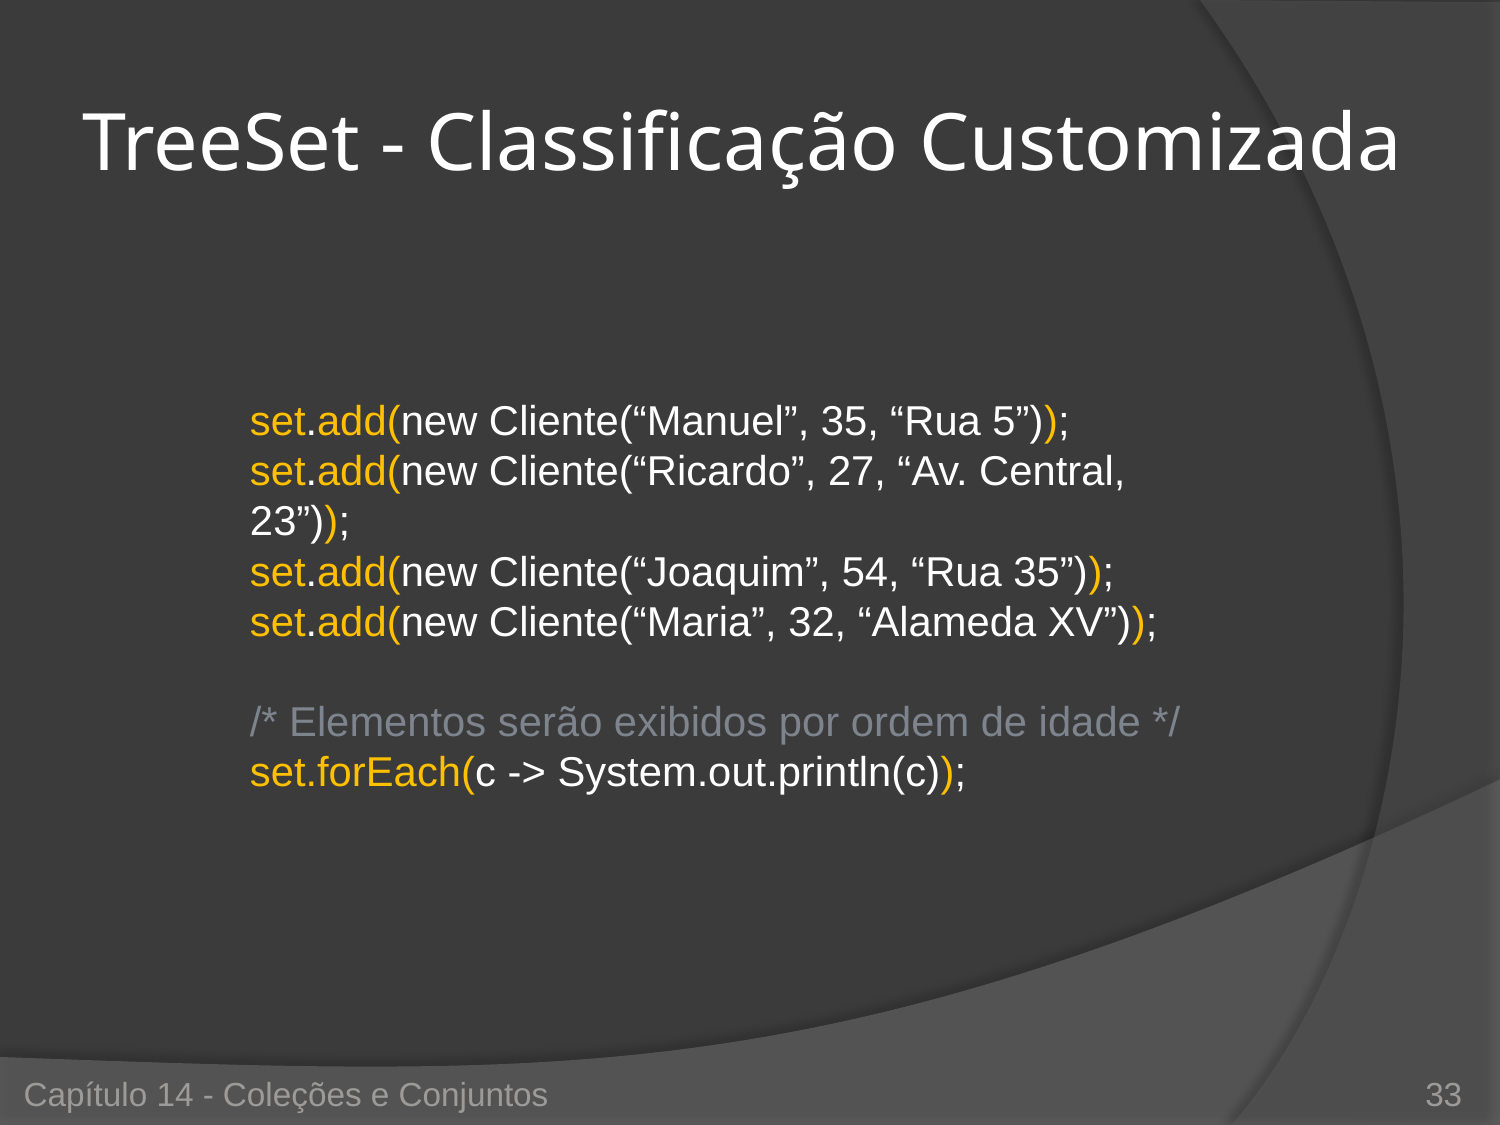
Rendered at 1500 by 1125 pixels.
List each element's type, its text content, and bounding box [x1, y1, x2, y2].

title TreeSet - Classificação Customizada [74, 44, 1430, 233]
list set.add(new Cliente(“Manuel”, 35, “Rua 5”)); set.add(new Cliente(“Ricardo”, 27, “Av. Central, 23”)); set.add(new Cliente(“Joaquim”, 54, “Rua 35”)); set.add(new Cliente(“Maria”, 32, “Alameda XV”)); /* Elementos serão exibidos por ordem de idade */ set.forEach(c -> System.out.println(c)); [234, 386, 1250, 869]
slide_number 33 [1337, 1053, 1463, 1114]
footer Capítulo 14 - Coleções e Conjuntos [23, 1053, 961, 1114]
